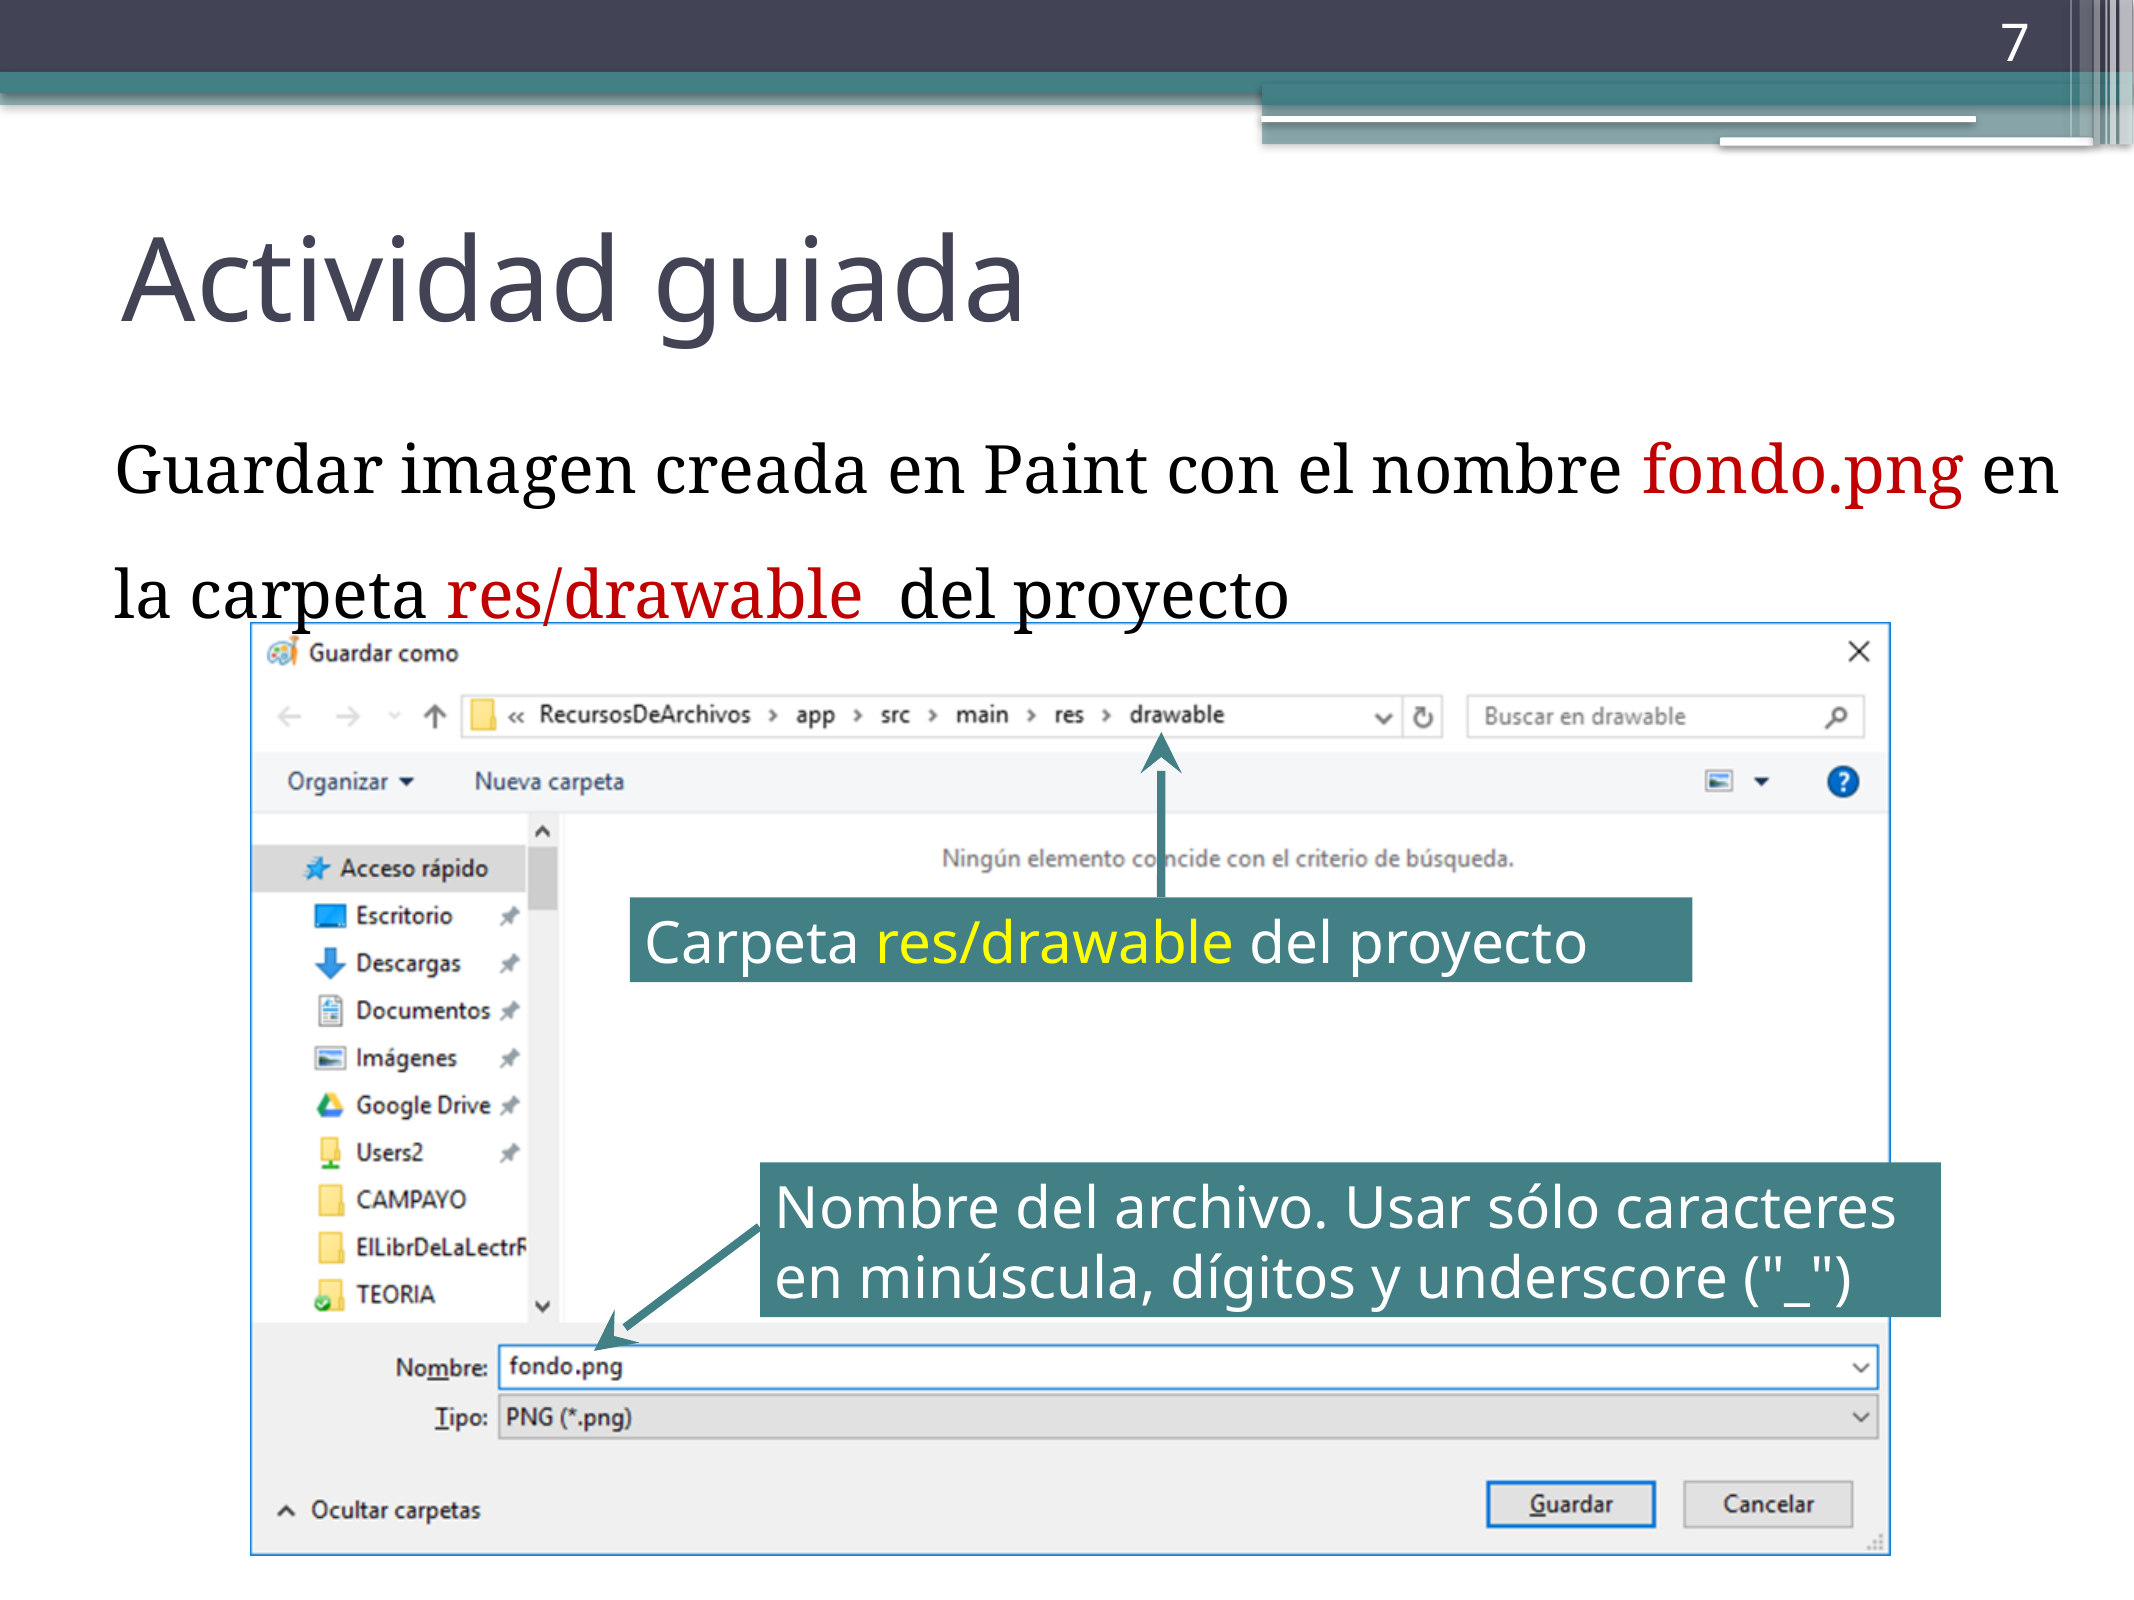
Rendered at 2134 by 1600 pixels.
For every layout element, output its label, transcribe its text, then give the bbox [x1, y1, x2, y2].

text_box Actividad guiada [106, 150, 2027, 374]
text_box ‹#› [1553, 5, 2052, 91]
picture [249, 622, 1891, 1556]
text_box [629, 731, 1693, 983]
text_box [593, 1162, 1942, 1388]
text_box Guardar imagen creada en Paint con el nombre fondo.png en la carpeta res/drawable del proyecto [74, 374, 2122, 623]
